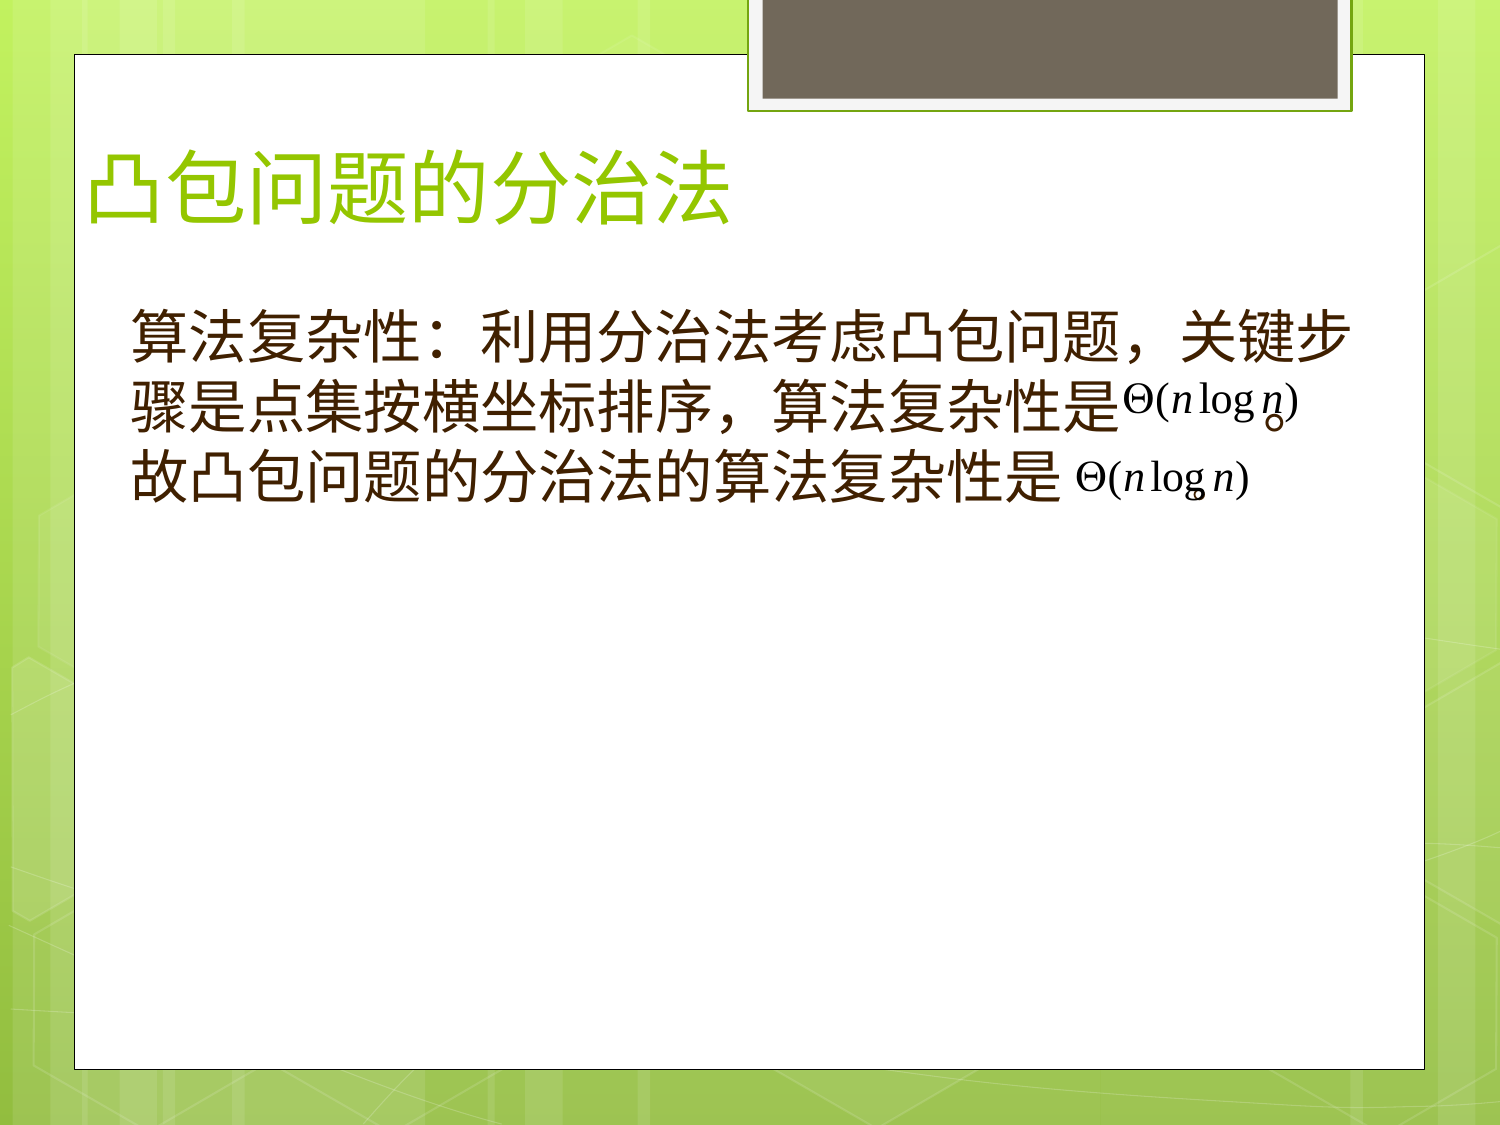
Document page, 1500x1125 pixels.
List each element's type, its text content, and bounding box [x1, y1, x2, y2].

title 凸包问题的分治法 [64, 127, 1242, 291]
text_box 算法复杂性：利用分治法考虑凸包问题，关键步骤是点集按横坐标排序，算法复杂性是 。故凸包问题的分治法的算法复杂性是 。 [112, 290, 1394, 520]
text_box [1115, 373, 1308, 433]
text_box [1068, 451, 1259, 511]
